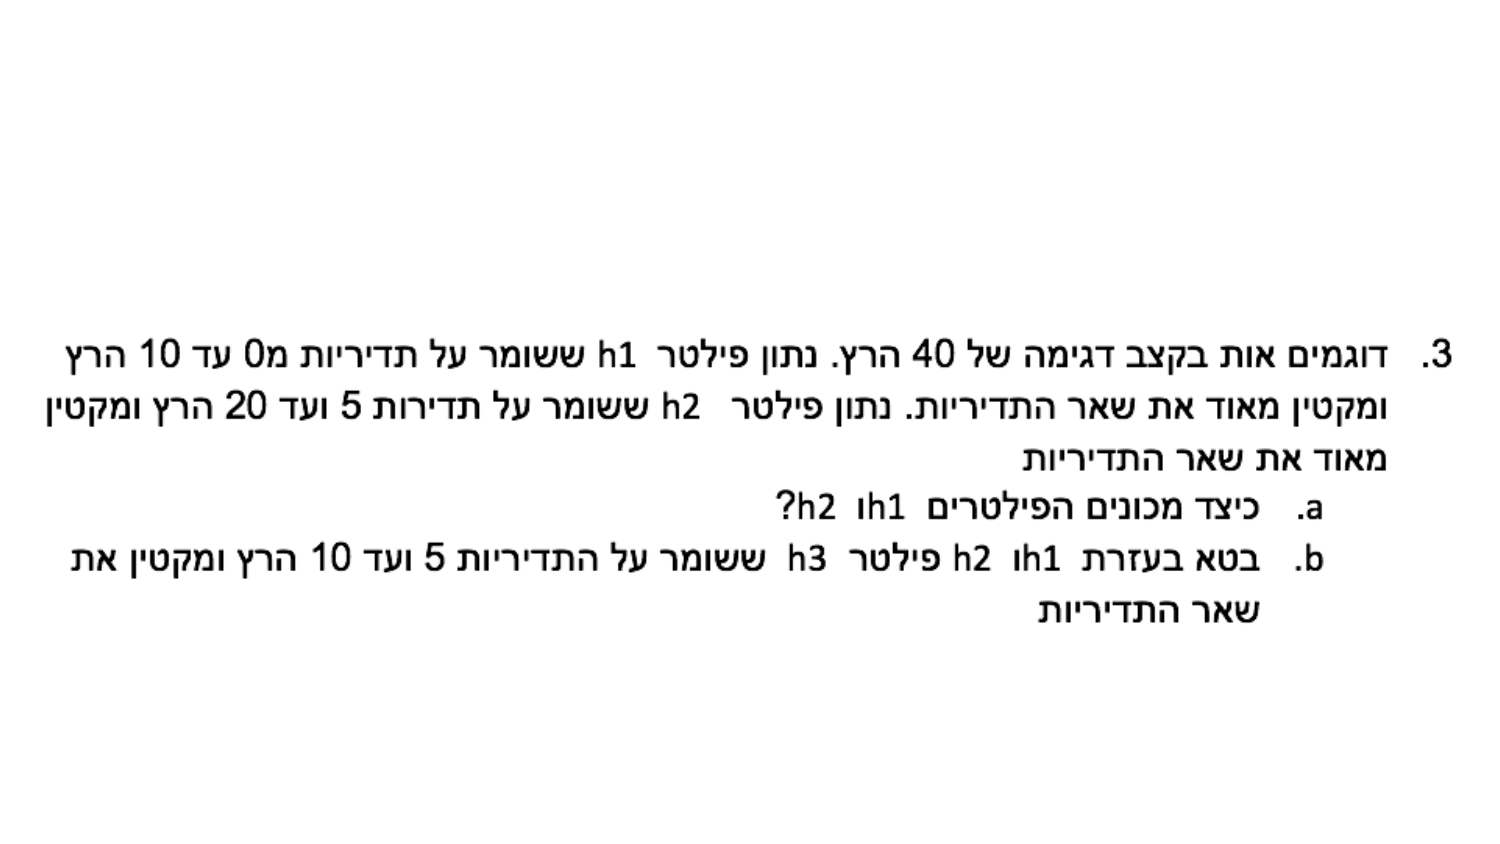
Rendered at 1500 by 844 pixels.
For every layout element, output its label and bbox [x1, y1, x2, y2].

picture [24, 297, 1476, 665]
